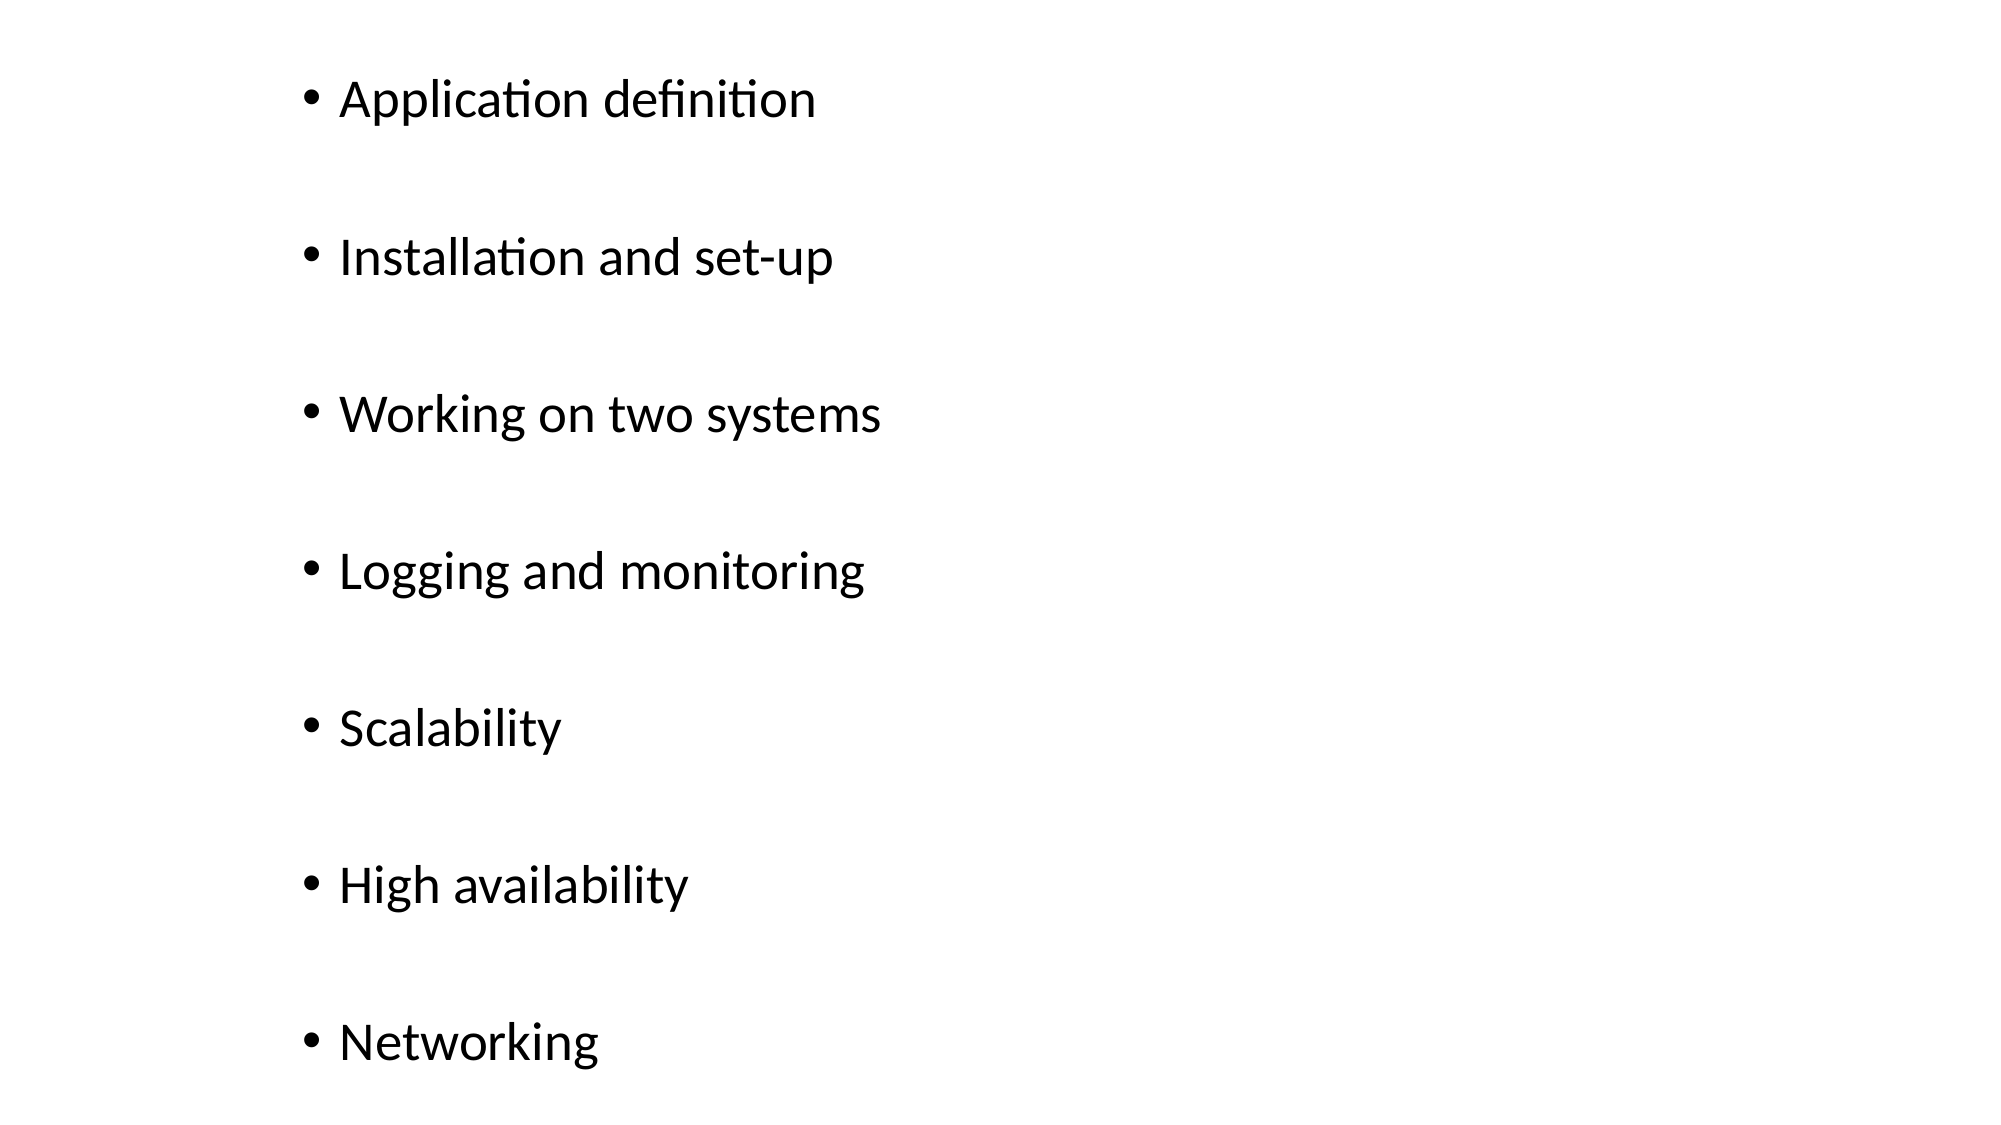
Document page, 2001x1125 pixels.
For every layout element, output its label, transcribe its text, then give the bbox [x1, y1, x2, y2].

list Application definition Installation and set-up Working on two systems Logging and monitoring Scalability High availability Networking [287, 63, 1581, 1086]
